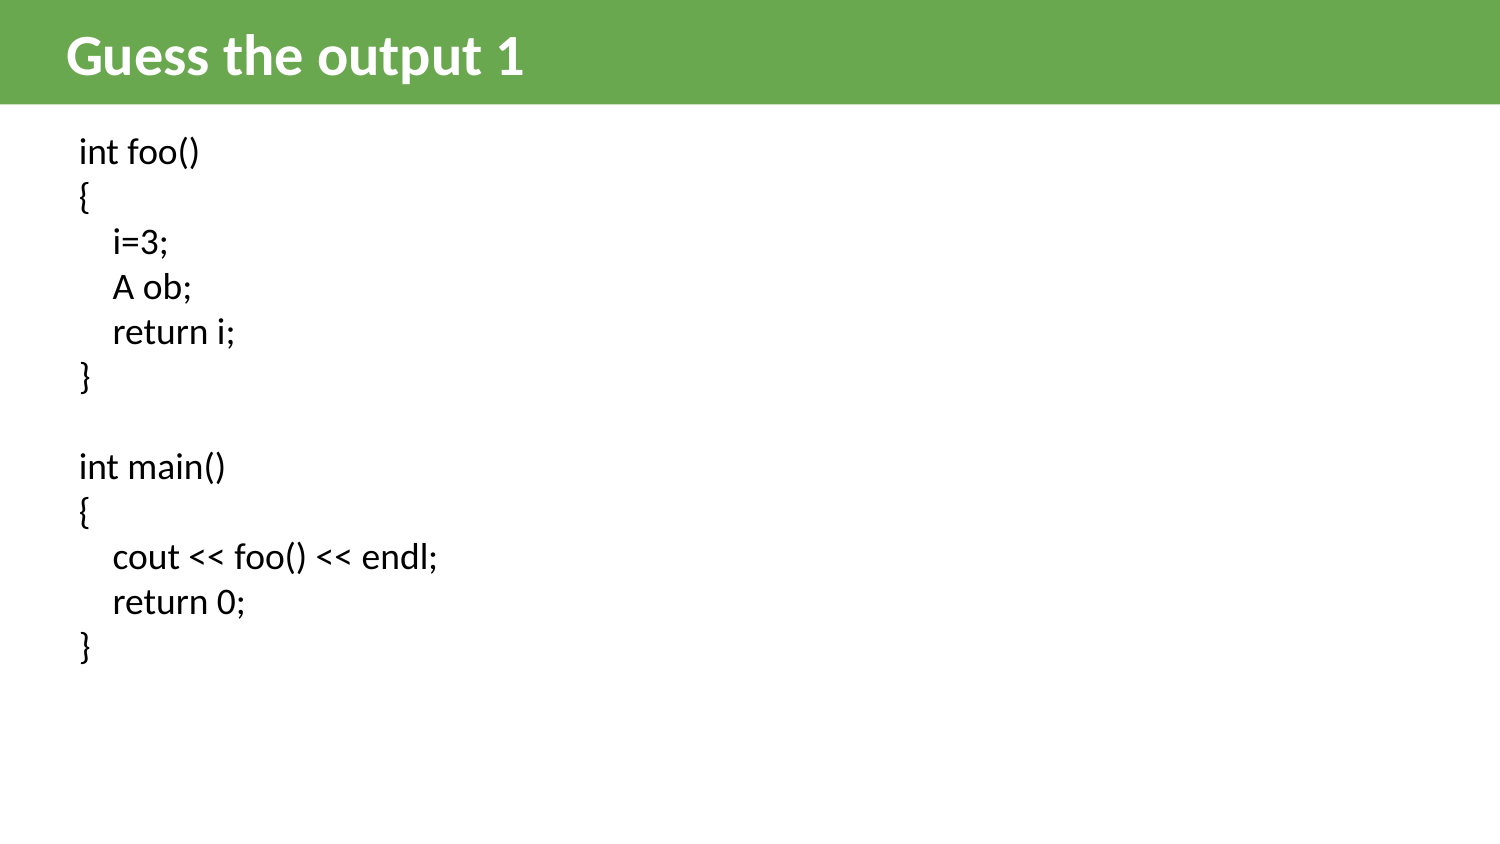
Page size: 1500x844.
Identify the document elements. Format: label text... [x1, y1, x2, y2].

text_box int foo() { i=3; A ob; return i; } int main() { cout << foo() << endl; return 0; } [63, 119, 1414, 813]
text_box Guess the output 1 [63, 15, 1203, 80]
